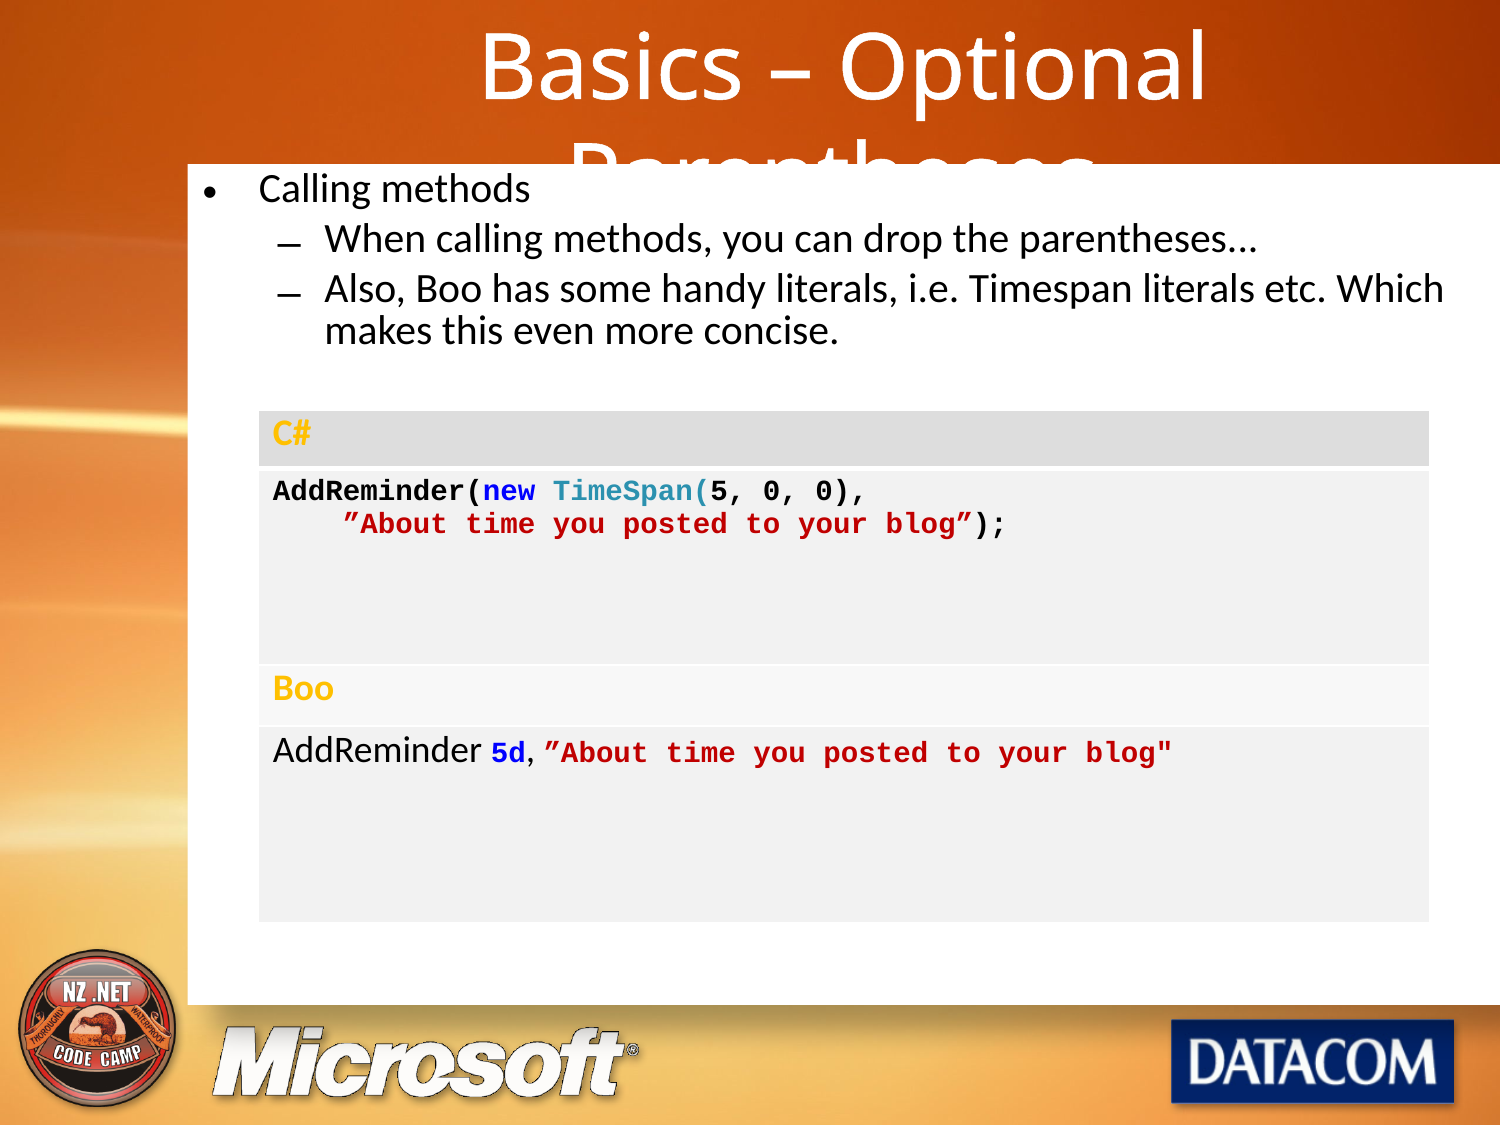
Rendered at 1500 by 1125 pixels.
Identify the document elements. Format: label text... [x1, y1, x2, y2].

table_header C# [259, 411, 1429, 466]
list Calling methods When calling methods, you can drop the parentheses... Also, Boo has some handy literals, i.e. Timespan literals etc. Which makes this even more concise. [187, 164, 1500, 1005]
picture [0, 0, 1500, 1125]
table_cell AddReminder 5d, ”About time you posted to your blog" [259, 727, 1429, 922]
table_cell Boo [259, 666, 1429, 725]
title Basics – Optional Parentheses [187, 0, 1500, 153]
table_cell AddReminder(new TimeSpan(5, 0, 0), ”About time you posted to your blog”); [259, 471, 1429, 664]
